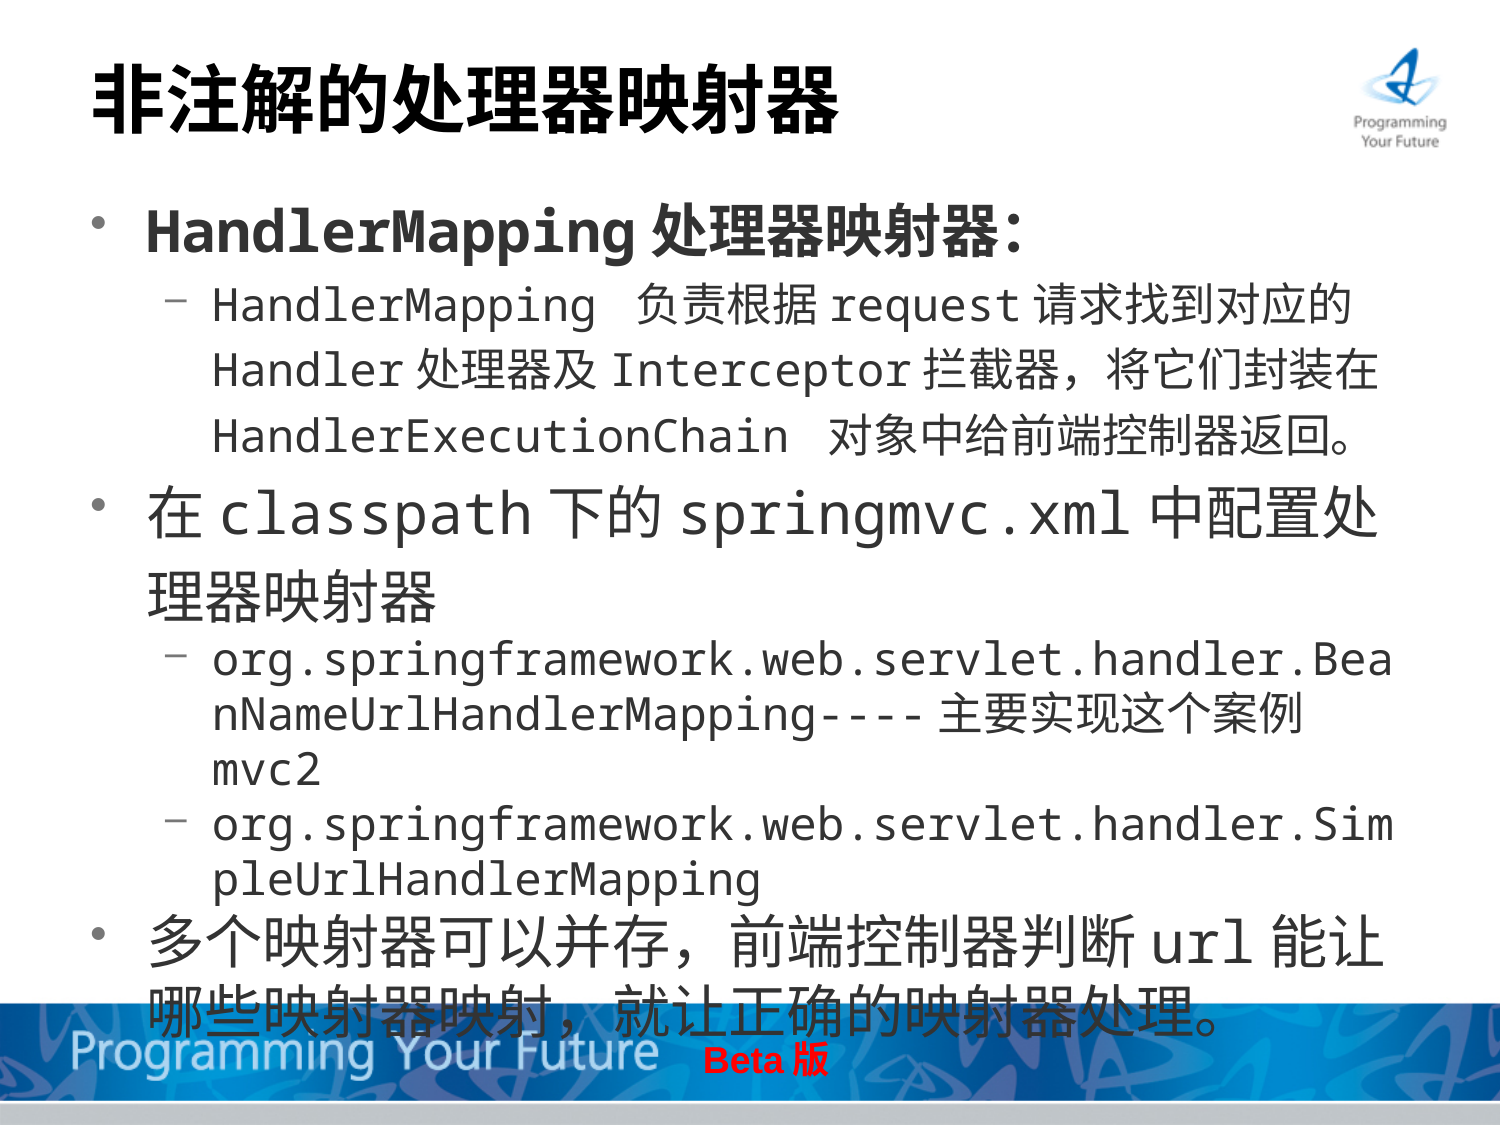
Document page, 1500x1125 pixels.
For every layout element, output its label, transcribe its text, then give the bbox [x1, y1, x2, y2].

title 非注解的处理器映射器 [74, 44, 1271, 162]
picture [0, 997, 1500, 1125]
list HandlerMapping处理器映射器： HandlerMapping 负责根据request请求找到对应的Handler处理器及Interceptor拦截器，将它们封装在HandlerExecutionChain 对象中给前端控制器返回。 在classpath下的springmvc.xml中配置处理器映射器 org.springframework.web.servlet.handler.BeanNameUrlHandlerMapping----主要实现这个案例mvc2 org.springframework.web.servlet.handler.SimpleUrlHandlerMapping 多个映射器可以并存，前端控制器判断url能让哪些映射器映射，就让正确的映射器处理。 [74, 172, 1412, 988]
picture [1340, 42, 1461, 157]
